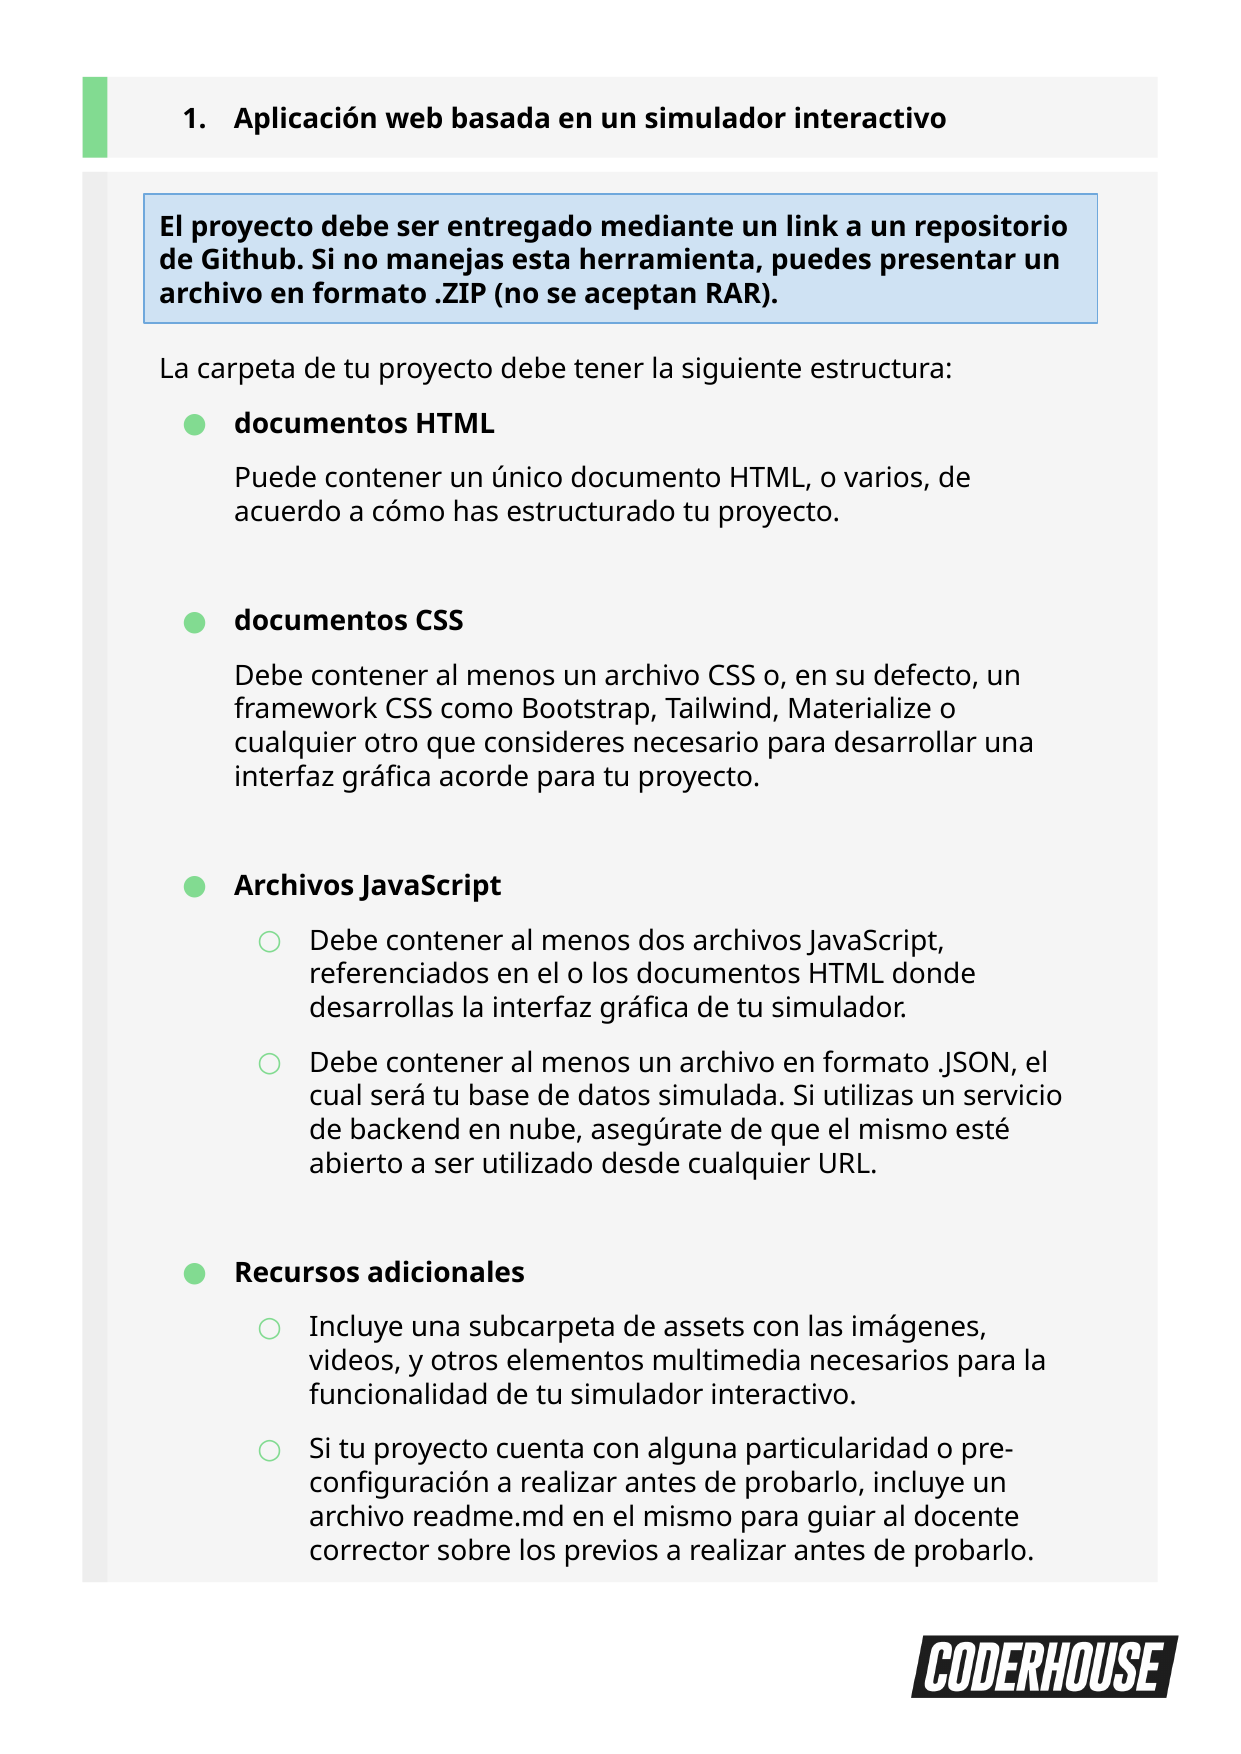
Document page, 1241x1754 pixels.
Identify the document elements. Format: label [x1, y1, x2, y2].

text_box [82, 76, 1158, 158]
text_box [82, 171, 1158, 1583]
picture [902, 1630, 1185, 1703]
